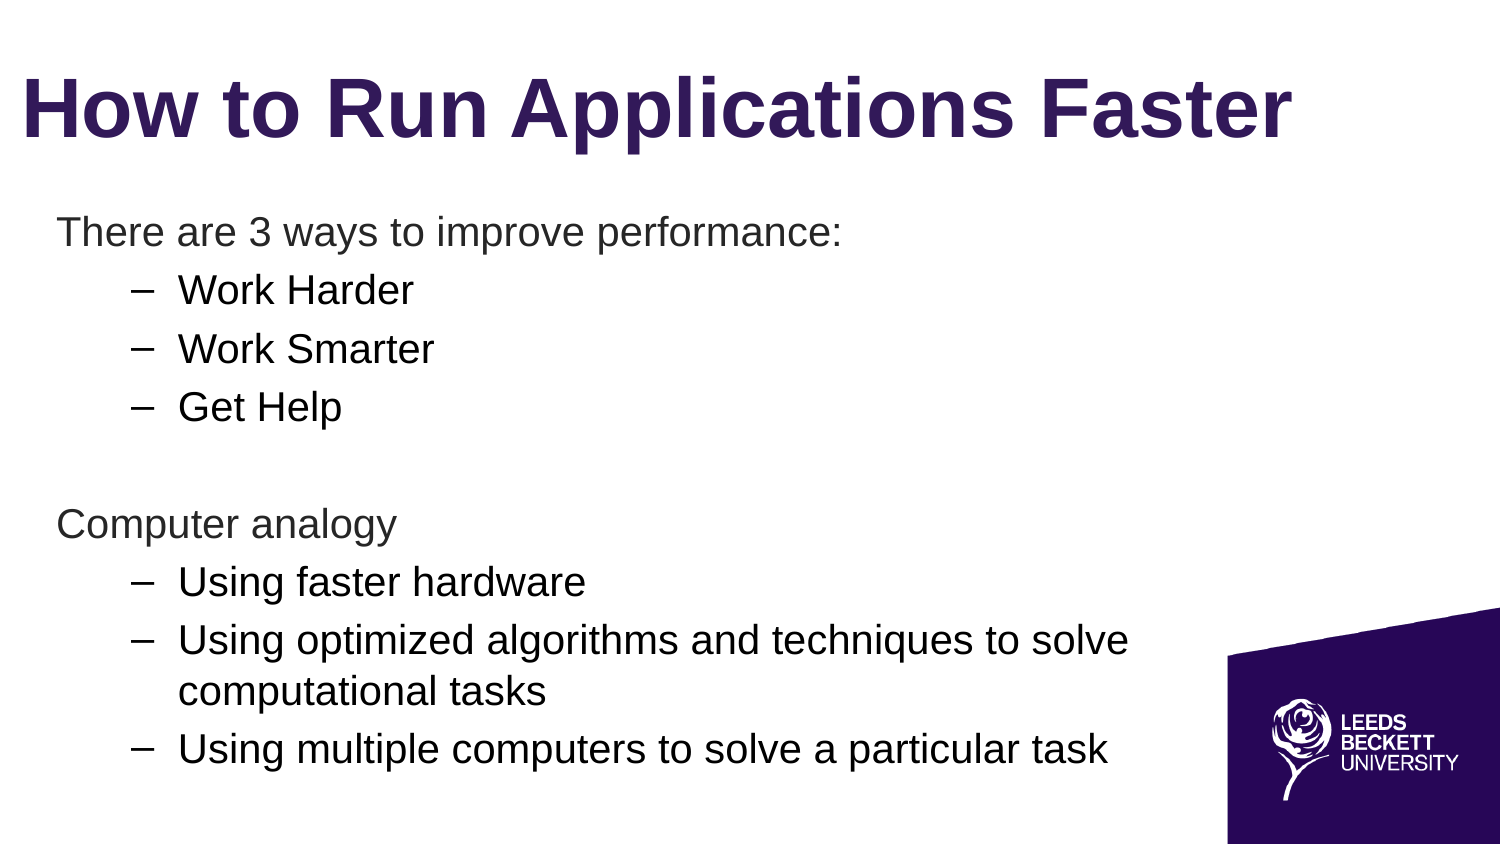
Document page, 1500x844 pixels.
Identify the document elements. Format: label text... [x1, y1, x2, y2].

picture [0, 0, 1500, 844]
title How to Run Applications Faster [5, 33, 1380, 175]
list [17, 185, 1128, 325]
list There are 3 ways to improve performance: Work Harder Work Smarter Get Help Computer analogy Using faster hardware Using optimized algorithms and techniques to solve computational tasks Using multiple computers to solve a particular task [41, 197, 1377, 742]
